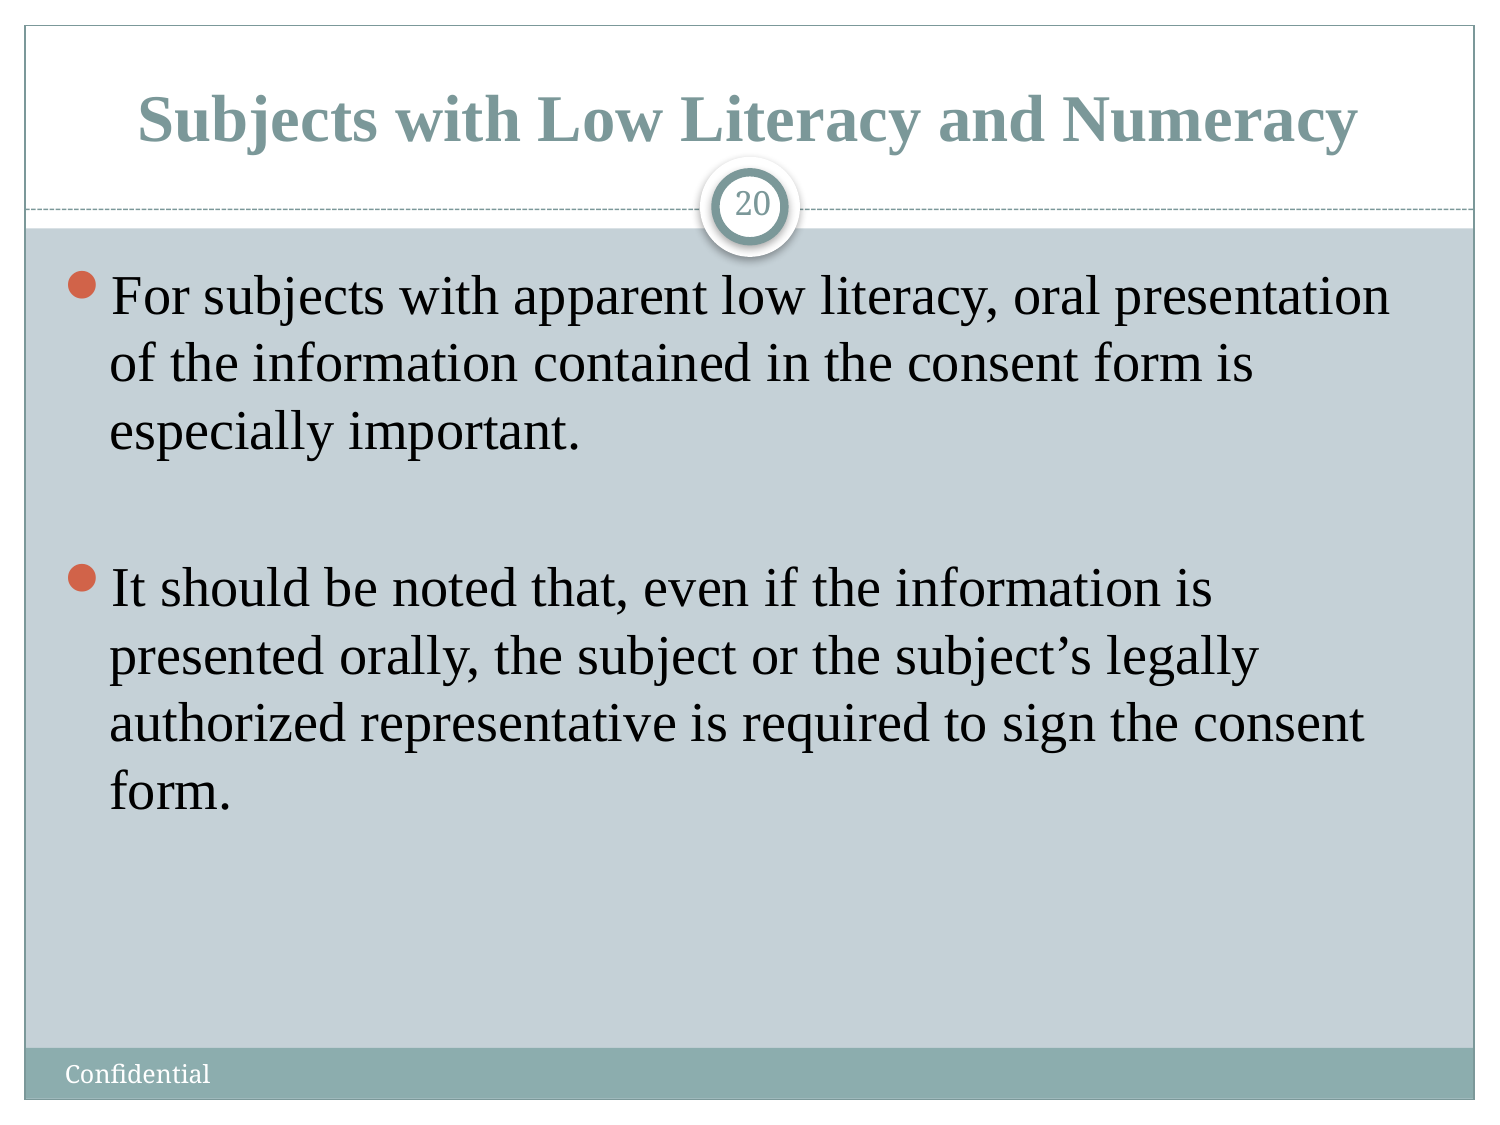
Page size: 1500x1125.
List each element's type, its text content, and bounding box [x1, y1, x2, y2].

title Subjects with Low Literacy and Numeracy [49, 37, 1450, 162]
footer Confidential [50, 1051, 638, 1112]
slide_number 20 [715, 168, 791, 241]
list For subjects with apparent low literacy, oral presentation of the information contained in the consent form is especially important. It should be noted that, even if the information is presented orally, the subject or the subject’s legally authorized representative is required to sign the consent form. [49, 250, 1445, 1001]
